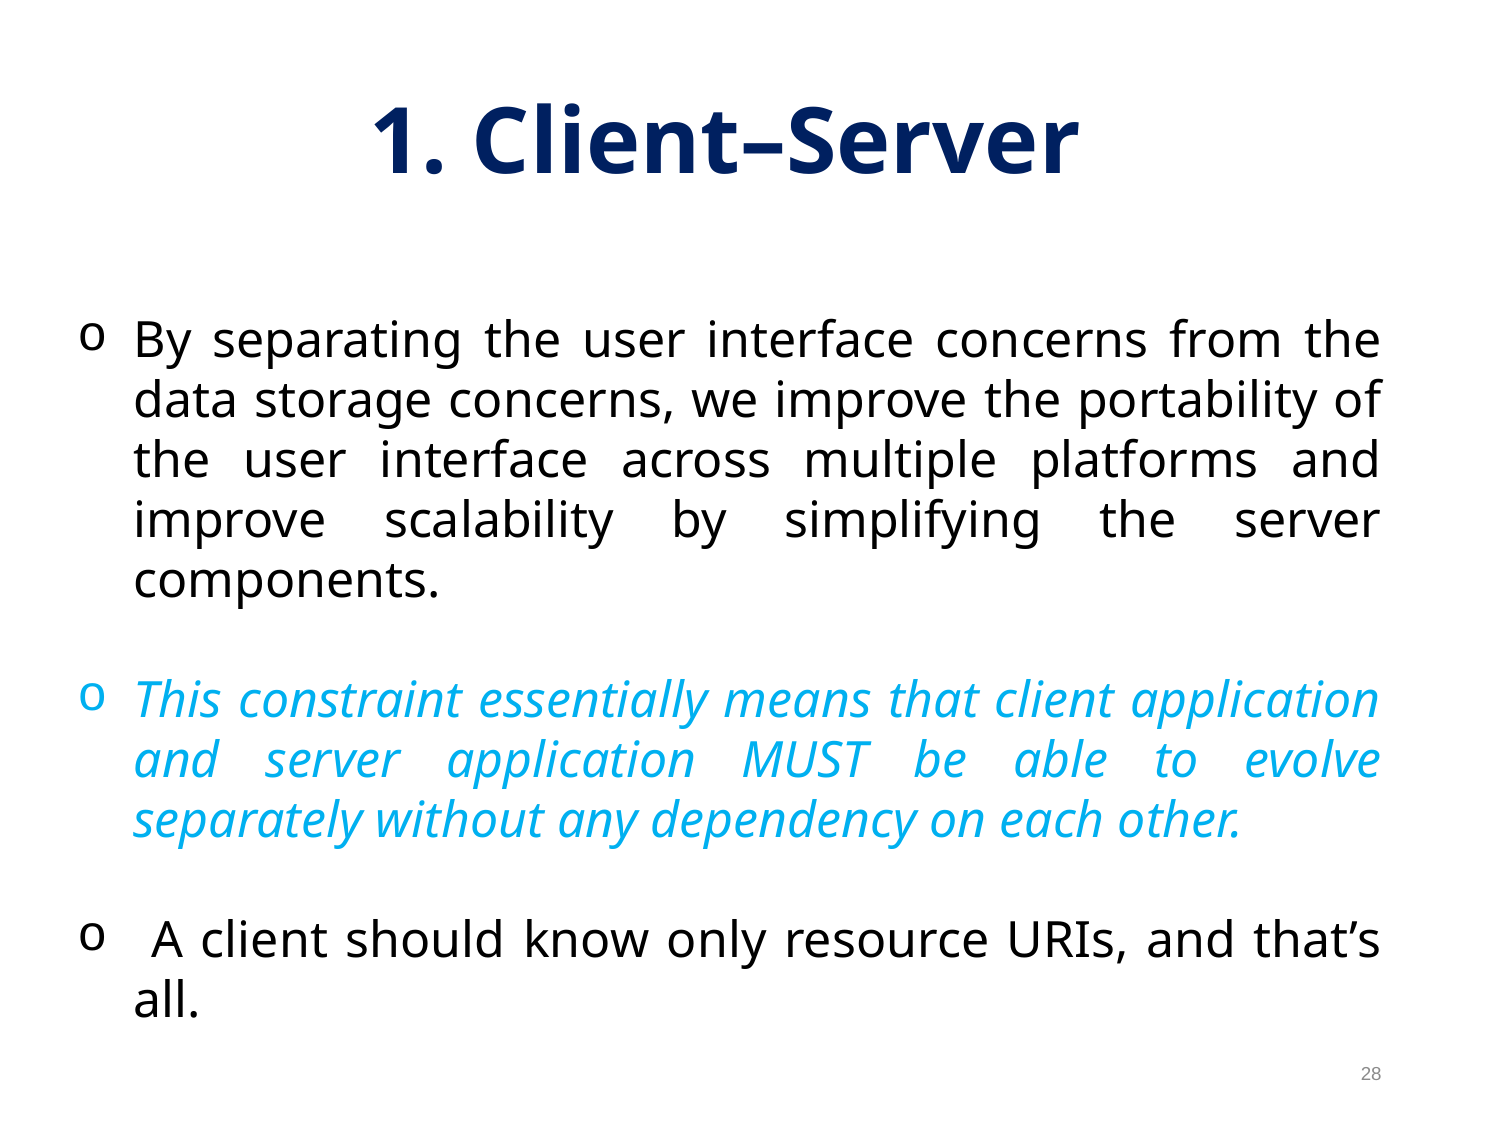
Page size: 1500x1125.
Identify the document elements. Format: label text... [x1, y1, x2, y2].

text_box By separating the user interface concerns from the data storage concerns, we improve the portability of the user interface across multiple platforms and improve scalability by simplifying the server components. This constraint essentially means that client application and server application MUST be able to evolve separately without any dependency on each other. A client should know only resource URIs, and that’s all. [62, 299, 1397, 1035]
slide_number 28 [1059, 1042, 1397, 1103]
text_box 1. Client–Server [24, 74, 1450, 200]
